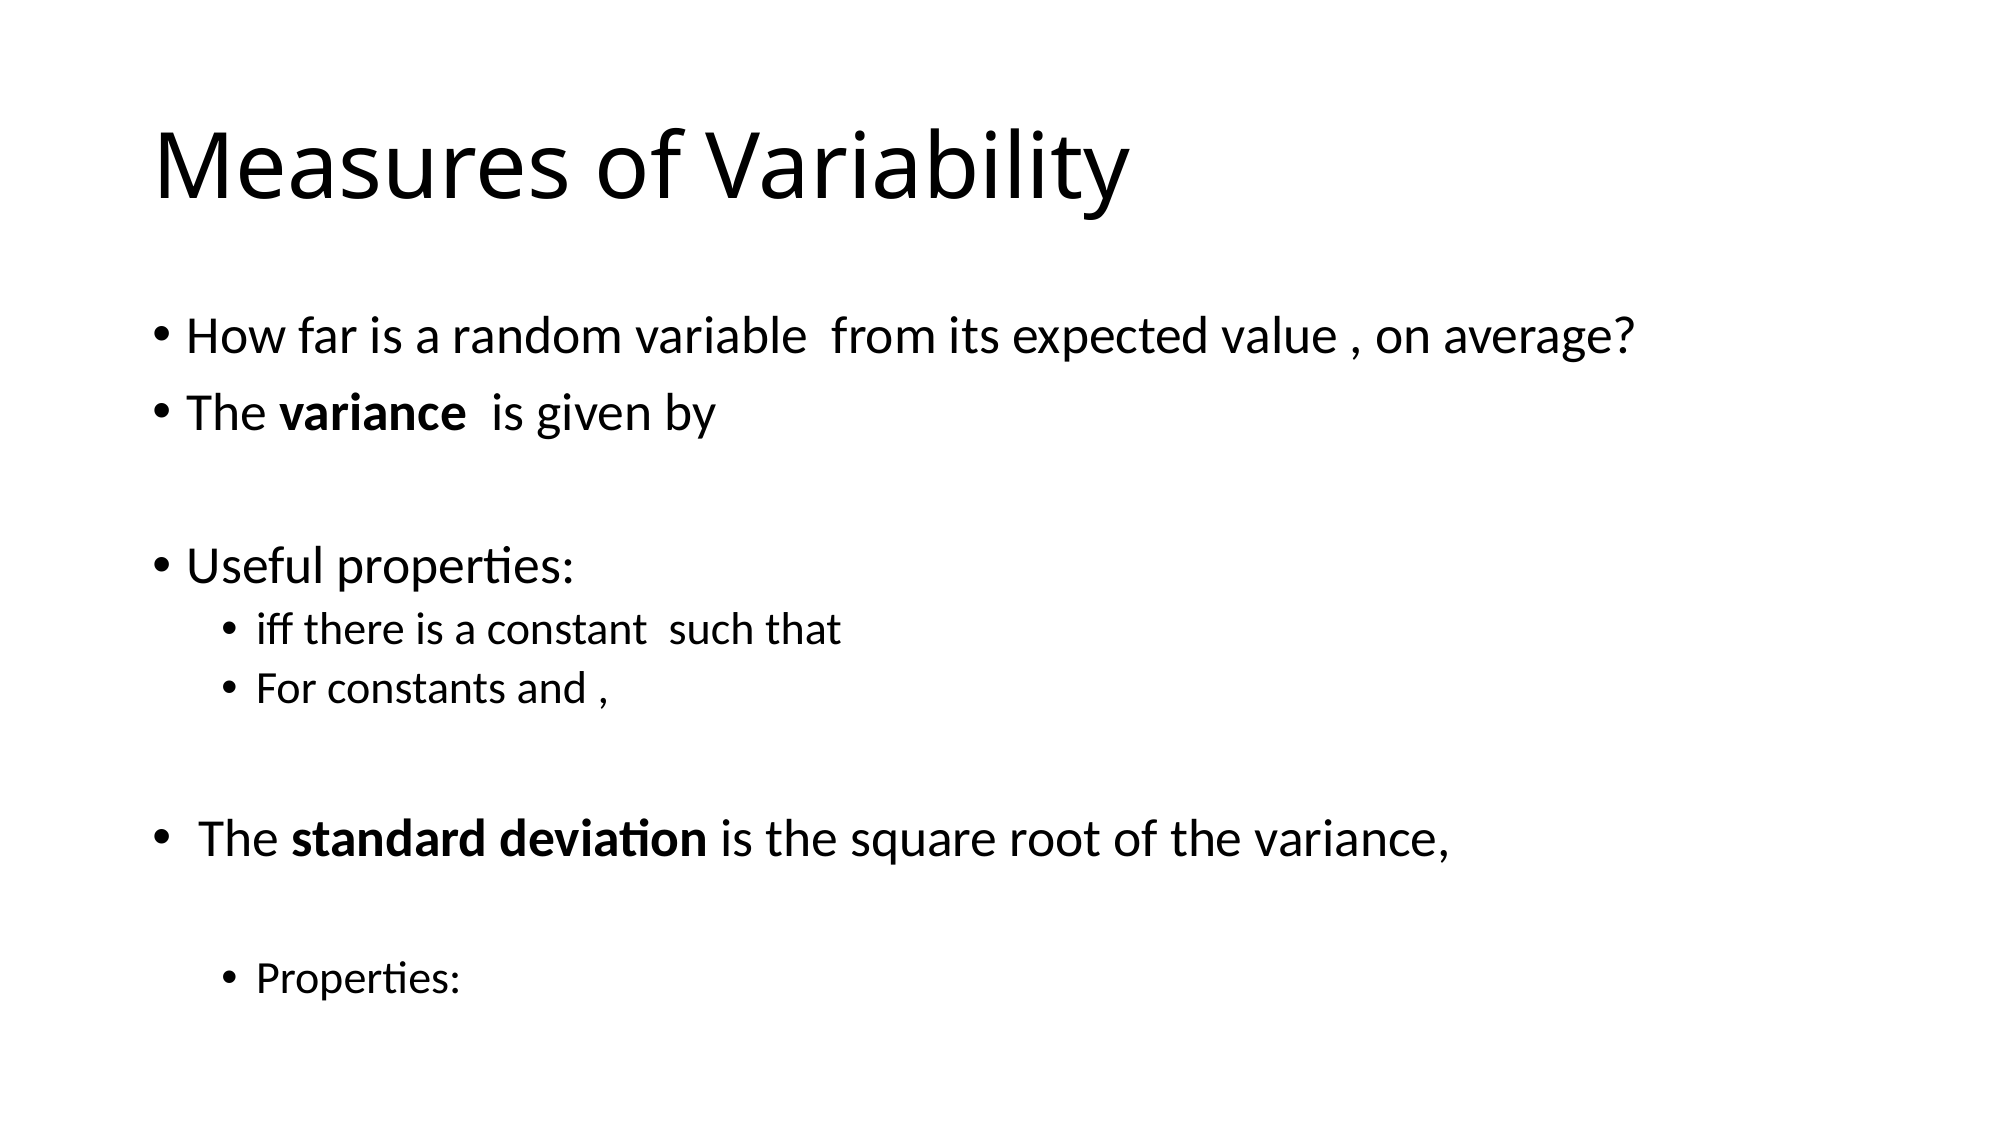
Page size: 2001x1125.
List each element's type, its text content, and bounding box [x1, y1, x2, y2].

title Measures of Variability [137, 59, 1863, 278]
